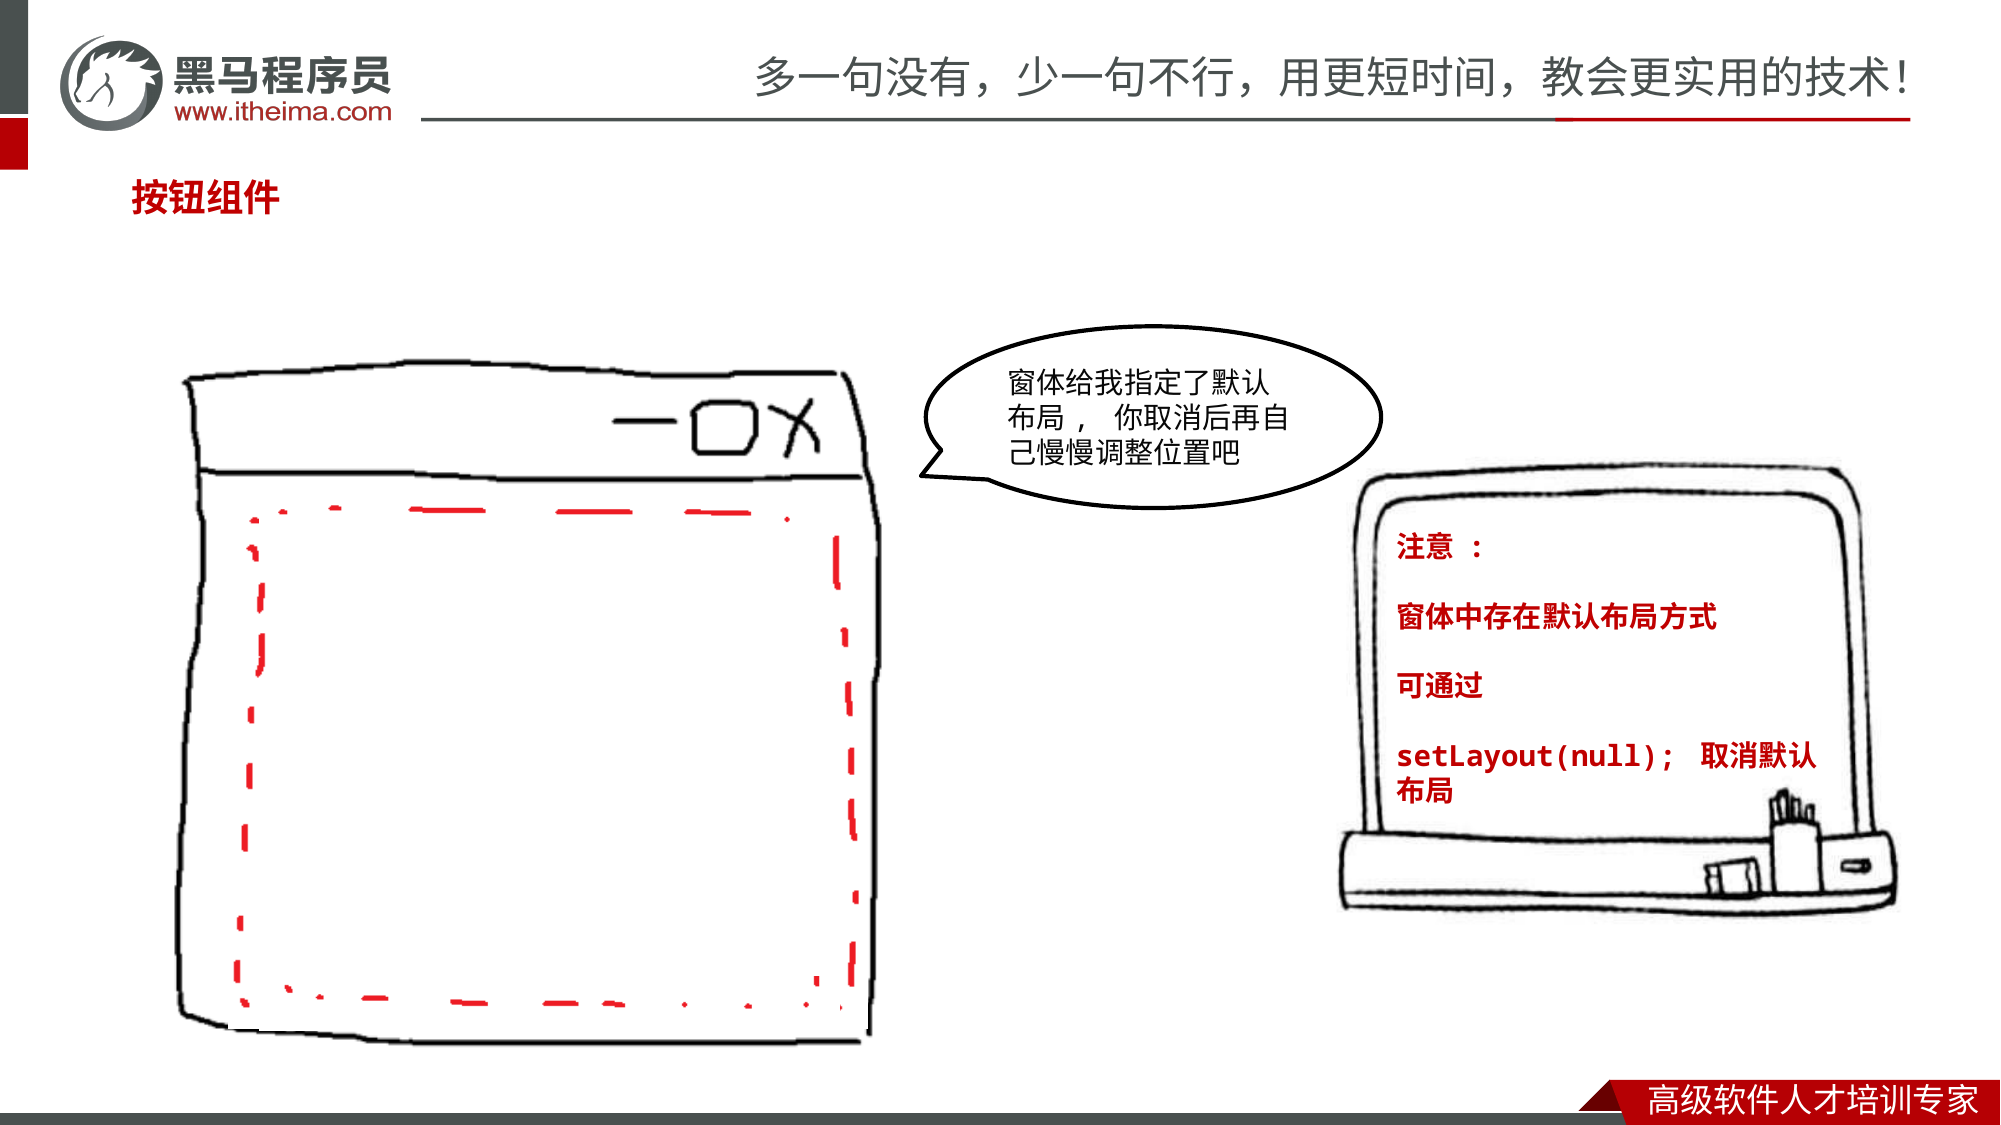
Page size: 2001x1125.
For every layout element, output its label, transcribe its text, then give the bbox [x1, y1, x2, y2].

text_box 窗体给我指定了默认布局, 你取消后再自己慢慢调整位置吧 [919, 324, 1384, 511]
picture [1281, 422, 1953, 971]
title [116, 40, 1556, 125]
text_box 按钮组件 [116, 154, 1880, 239]
picture [14, 0, 453, 179]
picture [149, 326, 906, 1079]
